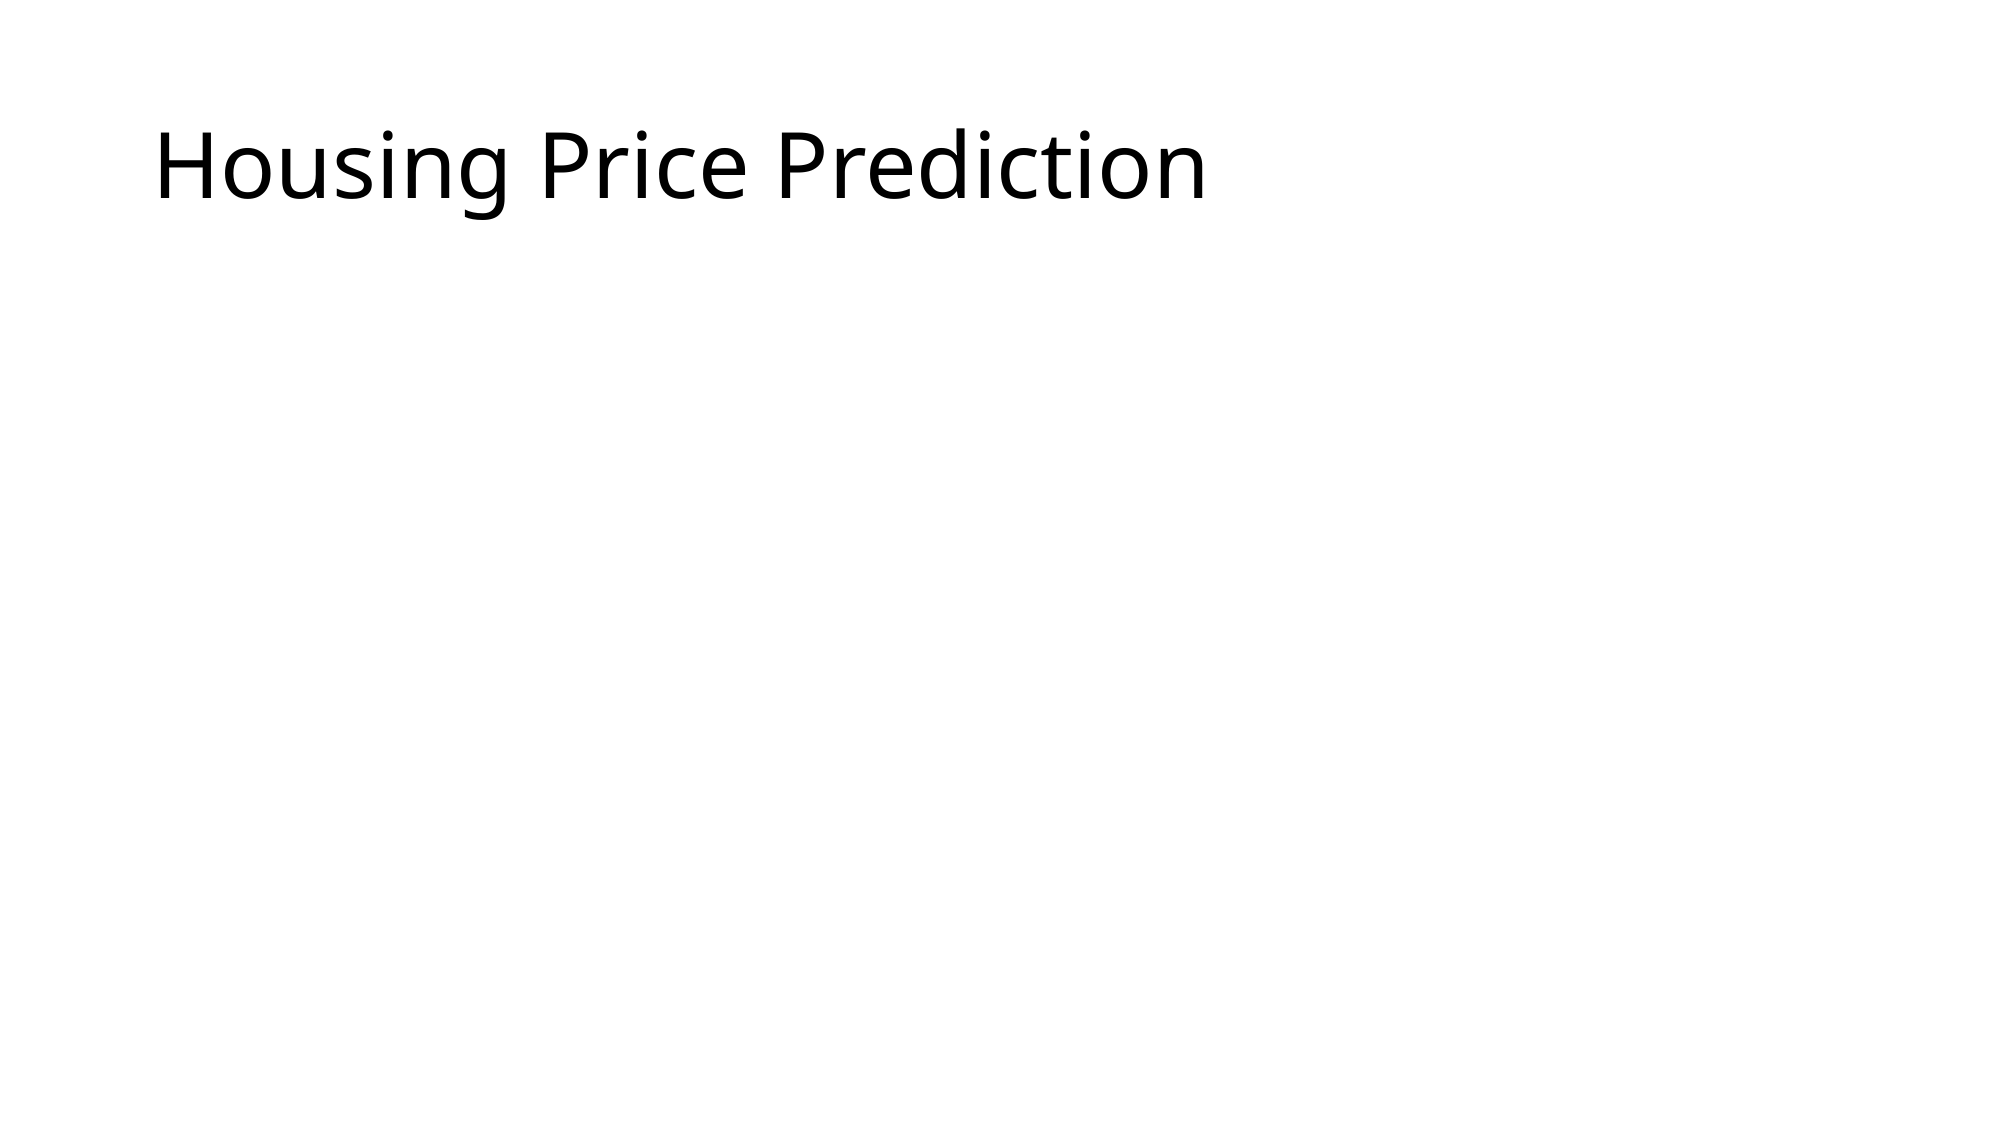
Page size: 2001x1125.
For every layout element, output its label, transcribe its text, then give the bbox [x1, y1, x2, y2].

title Housing Price Prediction [137, 59, 1863, 278]
